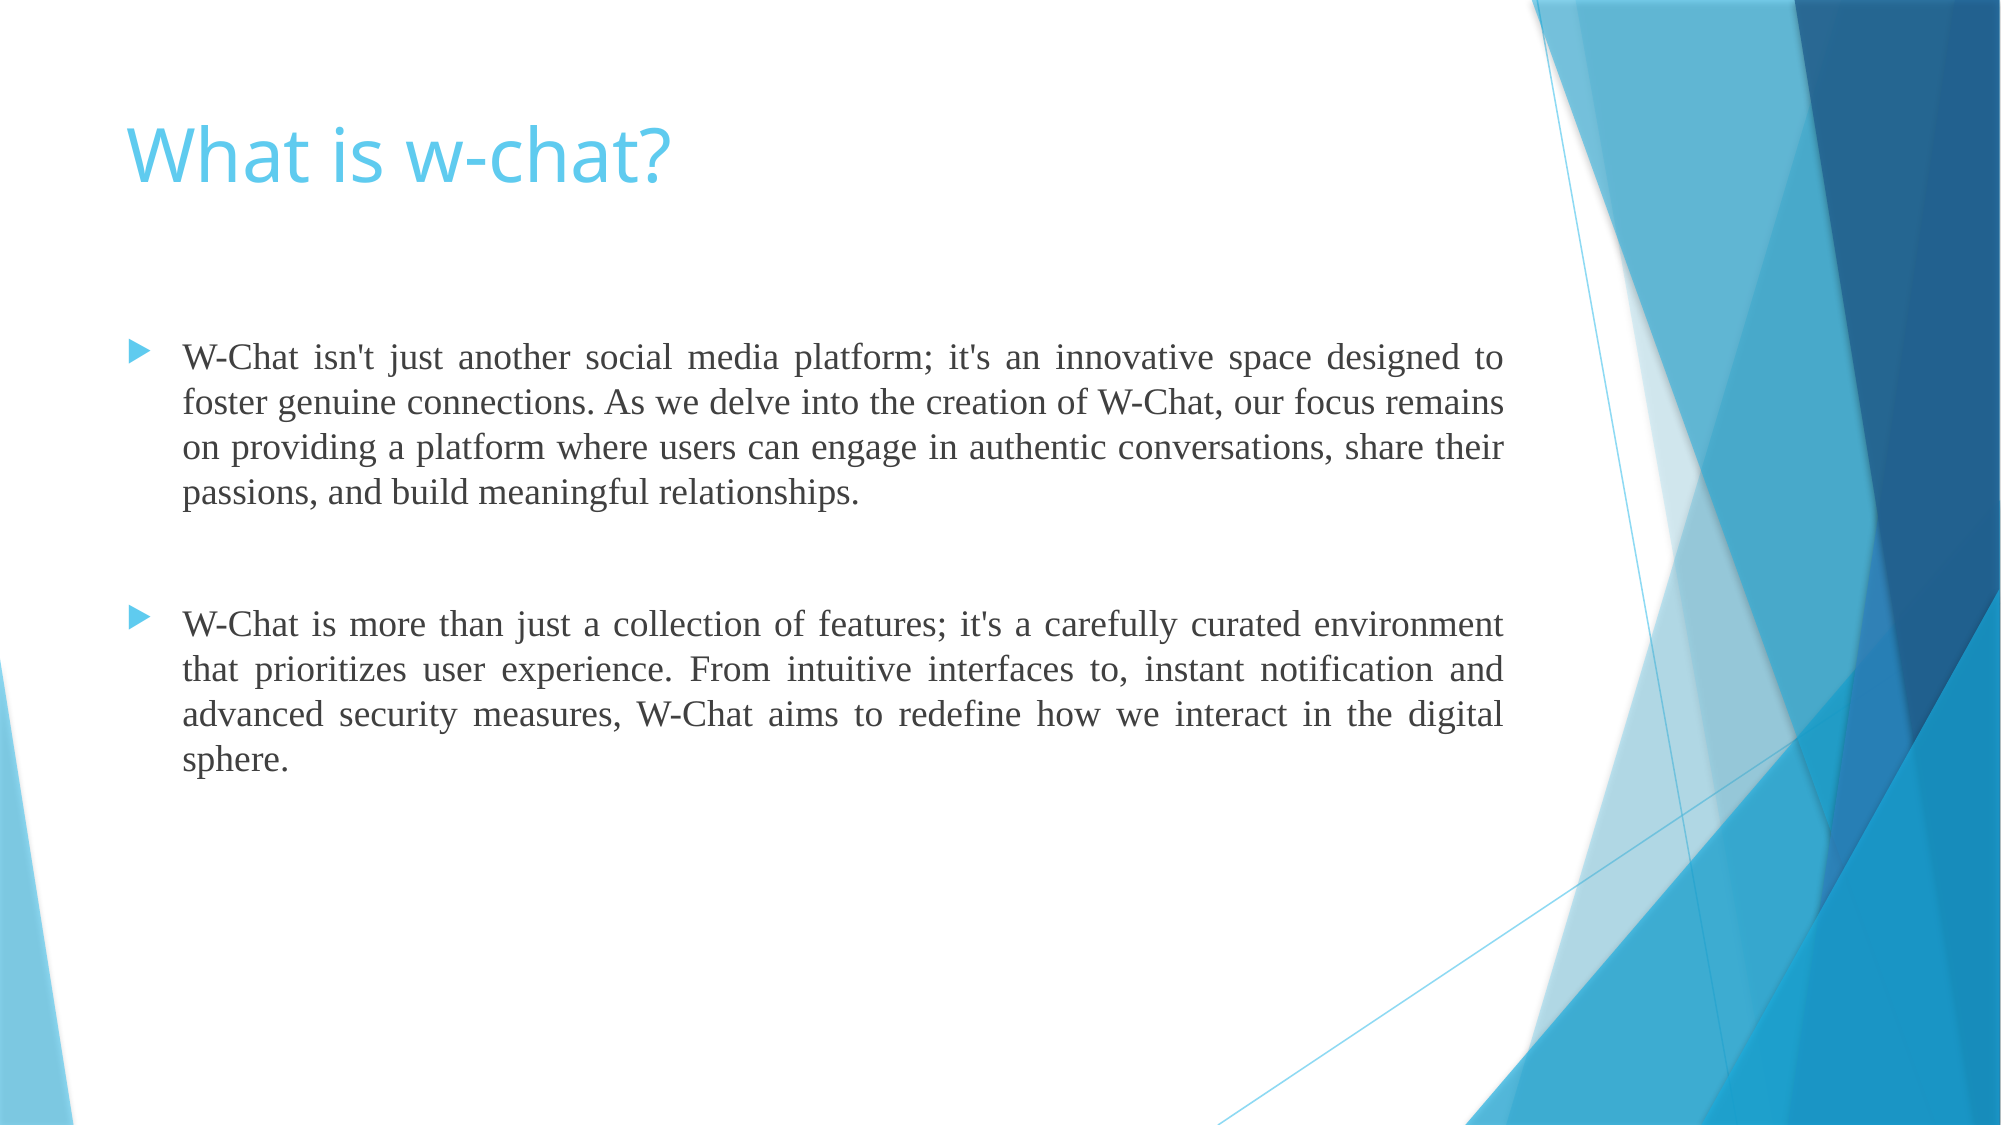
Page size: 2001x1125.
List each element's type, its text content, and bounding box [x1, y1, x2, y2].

list W-Chat isn't just another social media platform; it's an innovative space designed to foster genuine connections. As we delve into the creation of W-Chat, our focus remains on providing a platform where users can engage in authentic conversations, share their passions, and build meaningful relationships. W-Chat is more than just a collection of features; it's a carefully curated environment that prioritizes user experience. From intuitive interfaces to, instant notification and advanced security measures, W-Chat aims to redefine how we interact in the digital sphere. [111, 259, 1522, 991]
title What is w-chat? [111, 99, 1522, 235]
